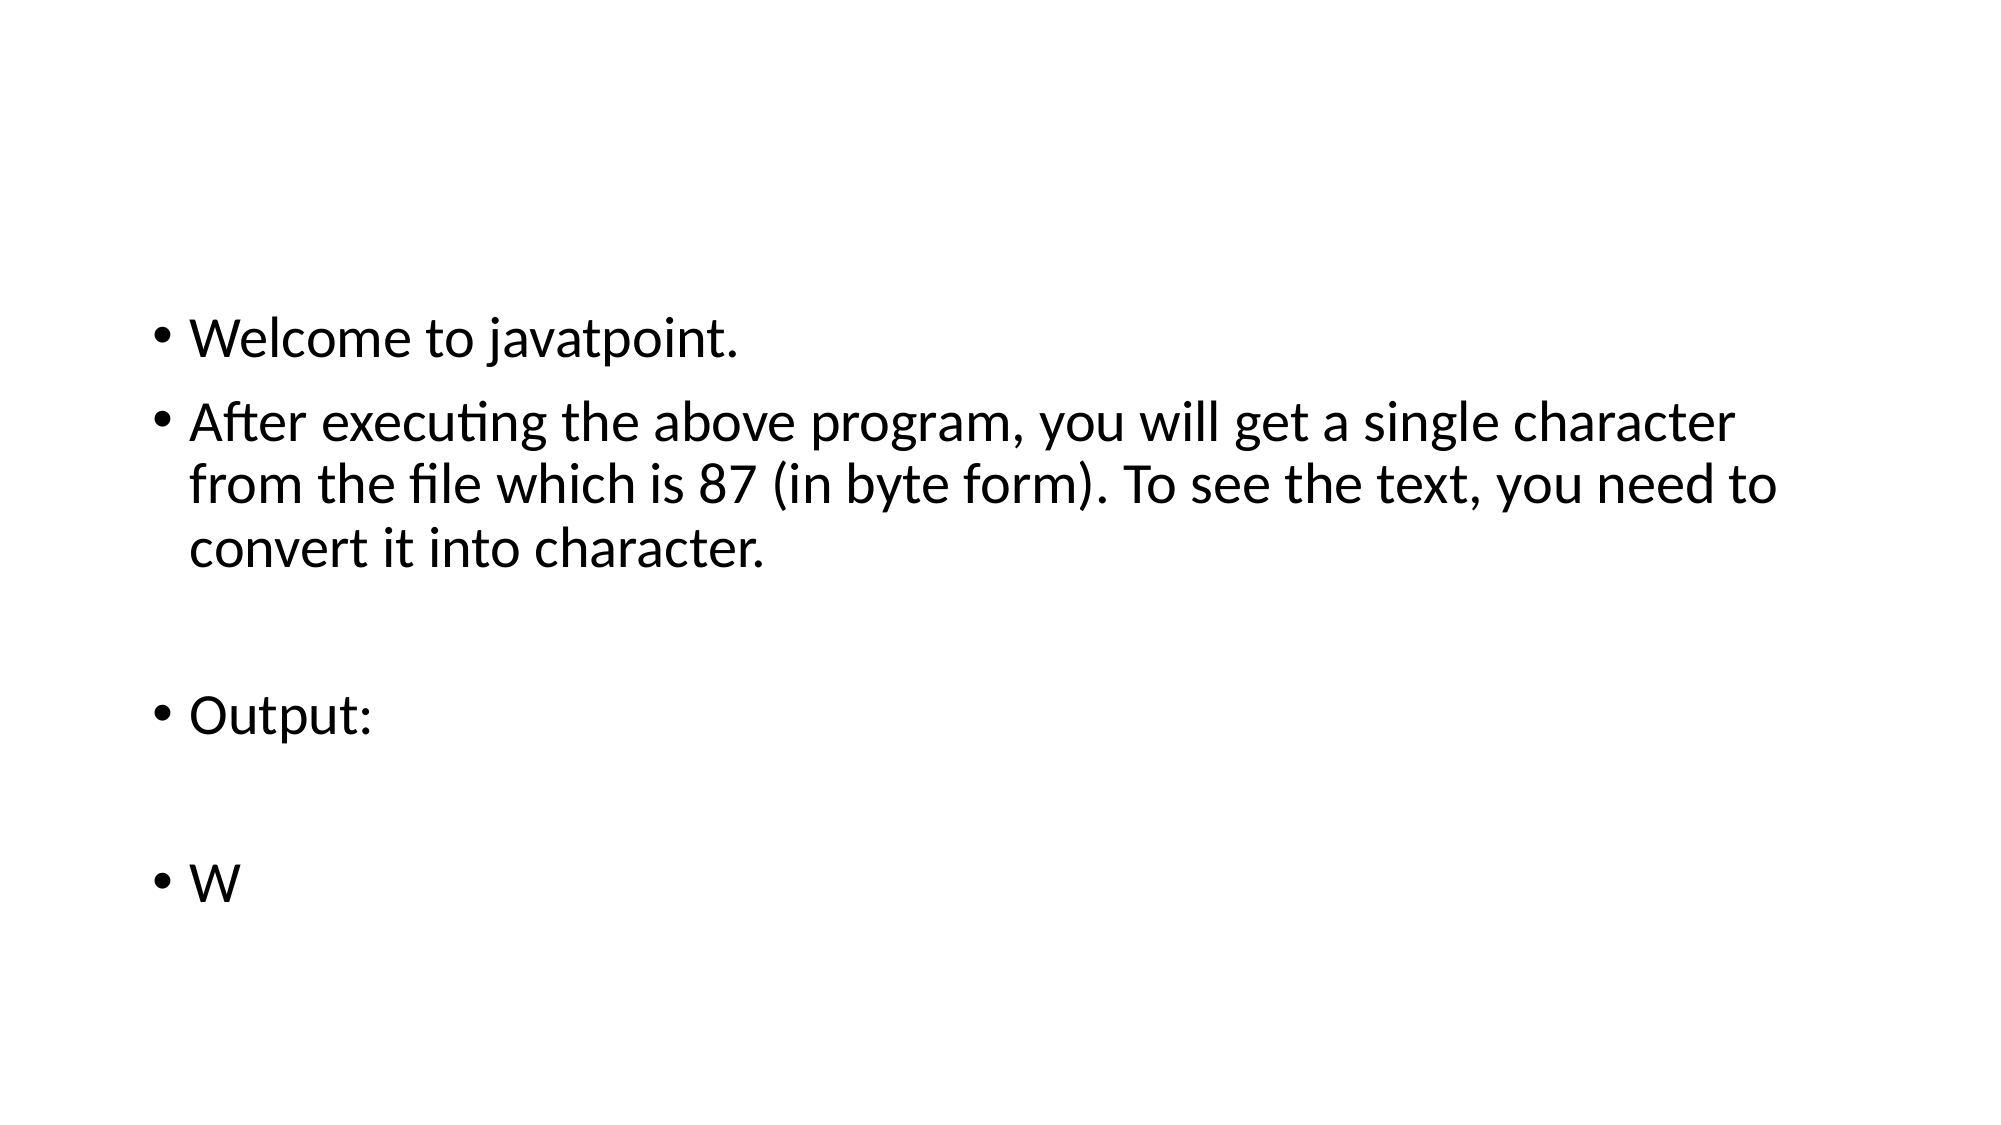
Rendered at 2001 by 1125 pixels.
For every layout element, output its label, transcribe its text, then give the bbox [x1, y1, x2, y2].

list Welcome to javatpoint. After executing the above program, you will get a single character from the file which is 87 (in byte form). To see the text, you need to convert it into character. Output: W [137, 299, 1863, 1014]
